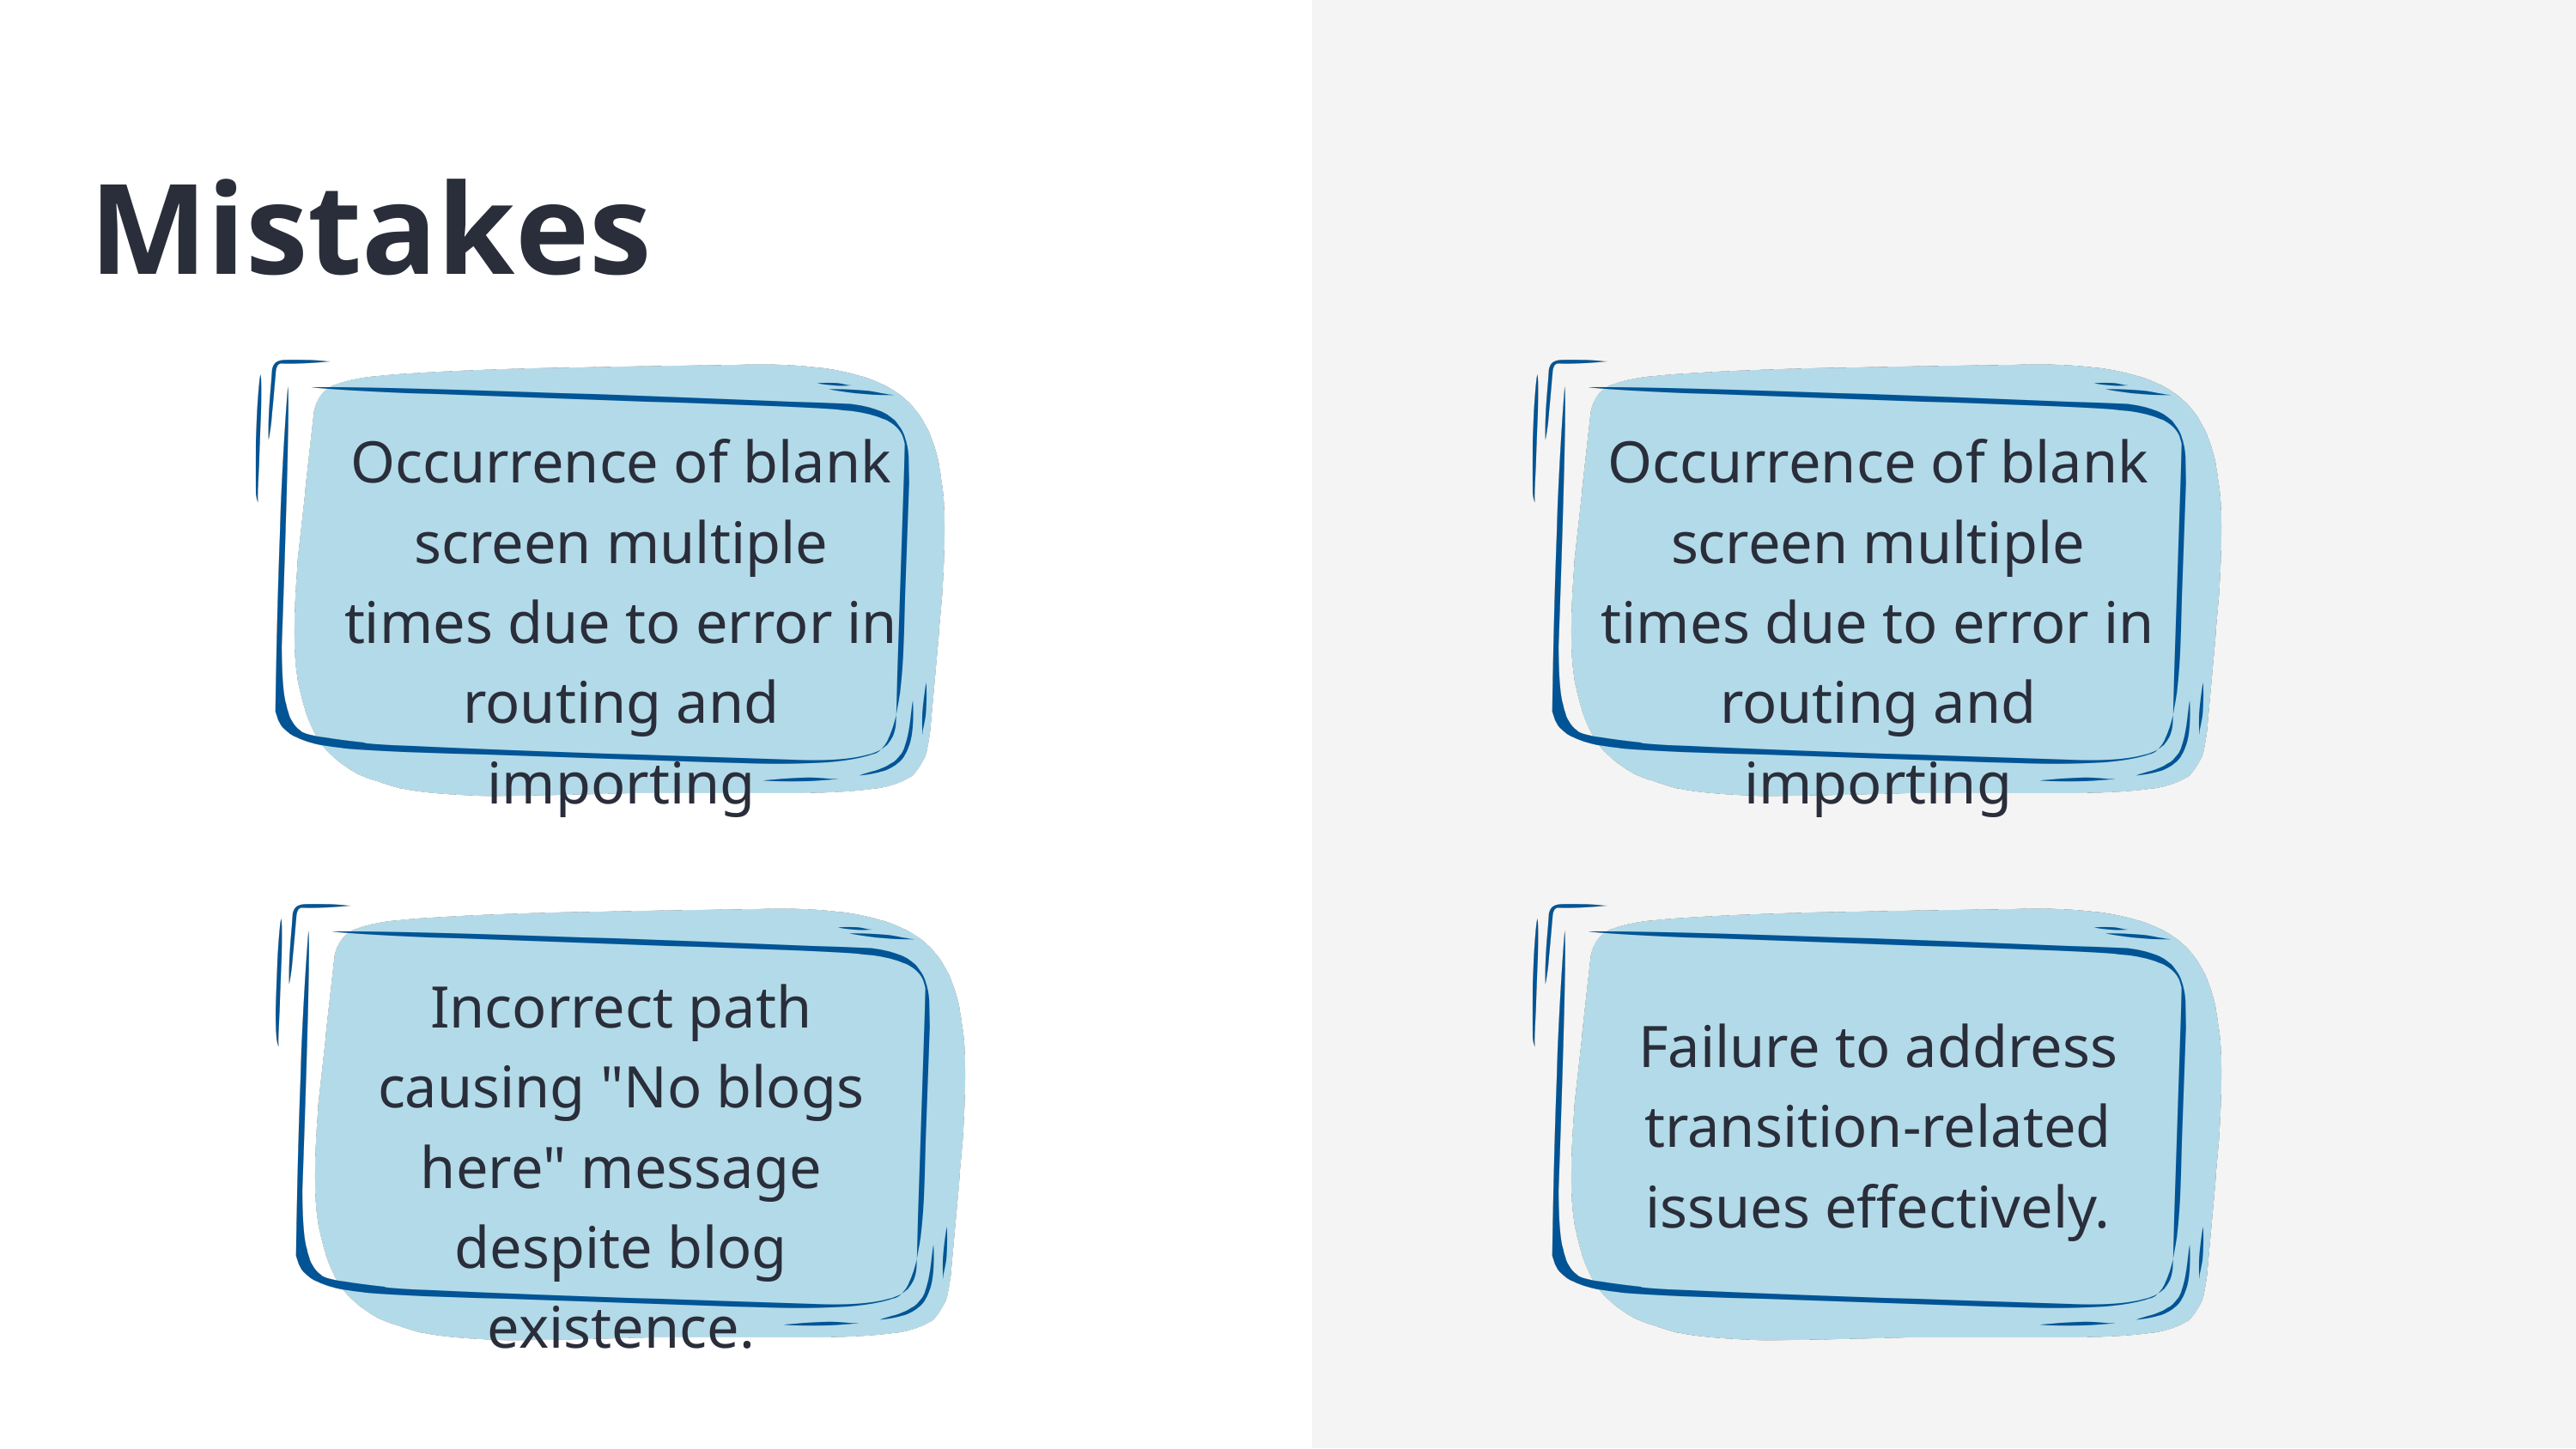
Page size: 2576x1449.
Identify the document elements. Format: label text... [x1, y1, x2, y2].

text_box [255, 404, 947, 797]
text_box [89, 144, 1006, 397]
text_box Occurrence of blank screen multiple times due to error in routing and importing [342, 414, 901, 815]
text_box Incorrect path causing "No blogs here" message despite blog existence. [331, 959, 911, 1360]
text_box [1311, 0, 2576, 1449]
text_box [276, 904, 968, 1341]
